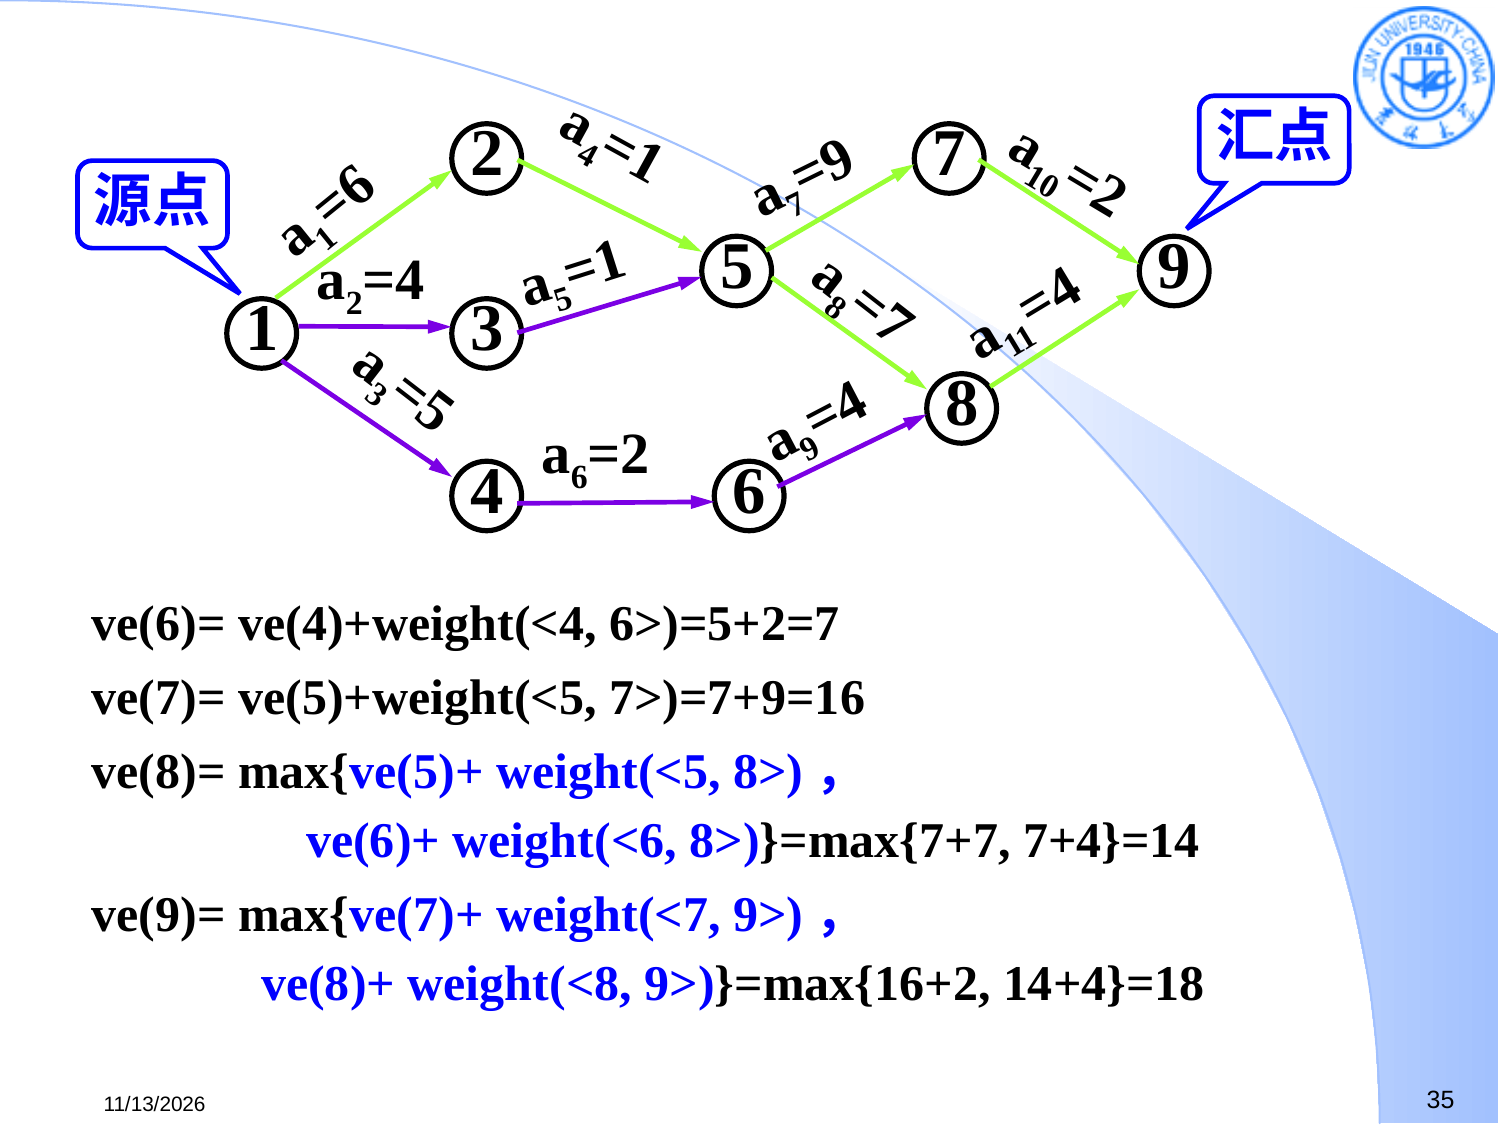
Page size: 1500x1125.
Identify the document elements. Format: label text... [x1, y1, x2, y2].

text_box ve(6)= ve(4)+weight(<4, 6>)=5+2=7 ve(7)= ve(5)+weight(<5, 7>)=7+9=16 ve(8)= max{ve(5)+ weight(<5, 8>)， ve(6)+ weight(<6, 8>)}=max{7+7, 7+4}=14 ve(9)= max{ve(7)+ weight(<7, 9>)， ve(8)+ weight(<8, 9>)}=max{16+2, 14+4}=18 [76, 574, 1365, 1019]
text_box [64, 90, 1362, 535]
picture [1353, 6, 1495, 149]
